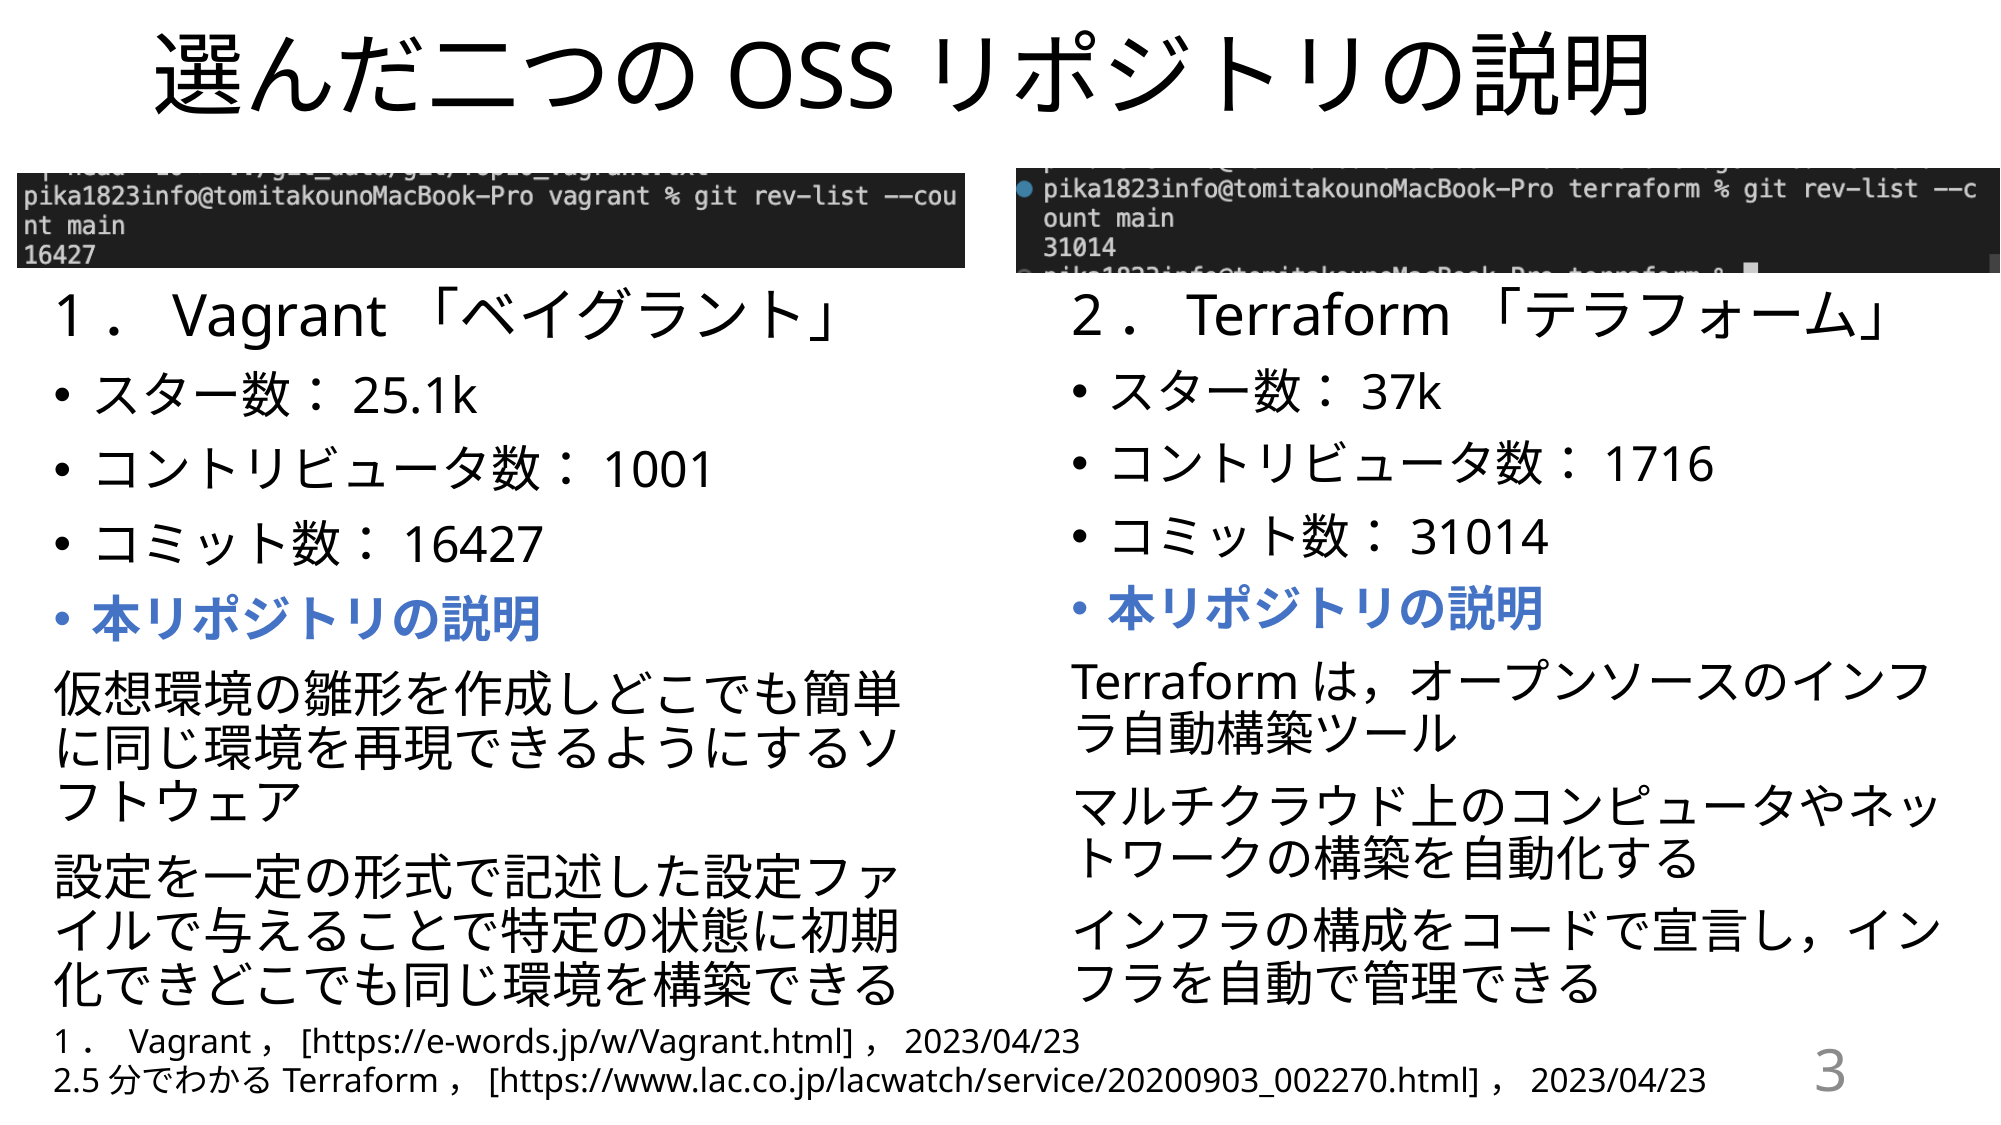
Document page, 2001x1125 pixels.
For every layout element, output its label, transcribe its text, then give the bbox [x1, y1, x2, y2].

picture [1016, 168, 2000, 273]
text_box 1． Vagrant，[https://e-words.jp/w/Vagrant.html]，2023/04/23 2.5分でわかるTerraform，[https://www.lac.co.jp/lacwatch/service/20200903_002270.html]，2023/04/23 [38, 1012, 1808, 1107]
title 選んだ二つのOSSリポジトリの説明 [137, 0, 1863, 158]
slide_number 3 [1808, 1042, 1863, 1103]
text_box 2．Terraform「テラフォーム」 スター数：37k コントリビュータ数：1716 コミット数：31014 本リポジトリの説明 Terraformは，オープンソースのインフラ自動構築ツール マルチクラウド上のコンピュータやネットワークの構築を自動化する インフラの構成をコードで宣言し，インフラを自動で管理できる [1056, 278, 1962, 1025]
list 1．Vagrant「ベイグラント」 スター数：25.1k コントリビュータ数：1001 コミット数：16427 本リポジトリの説明 仮想環境の雛形を作成しどこでも簡単に同じ環境を再現できるようにするソフトウェア 設定を一定の形式で記述した設定ファイルで与えることで特定の状態に初期化できどこでも同じ環境を構築できる [38, 278, 944, 1012]
picture [17, 173, 965, 268]
